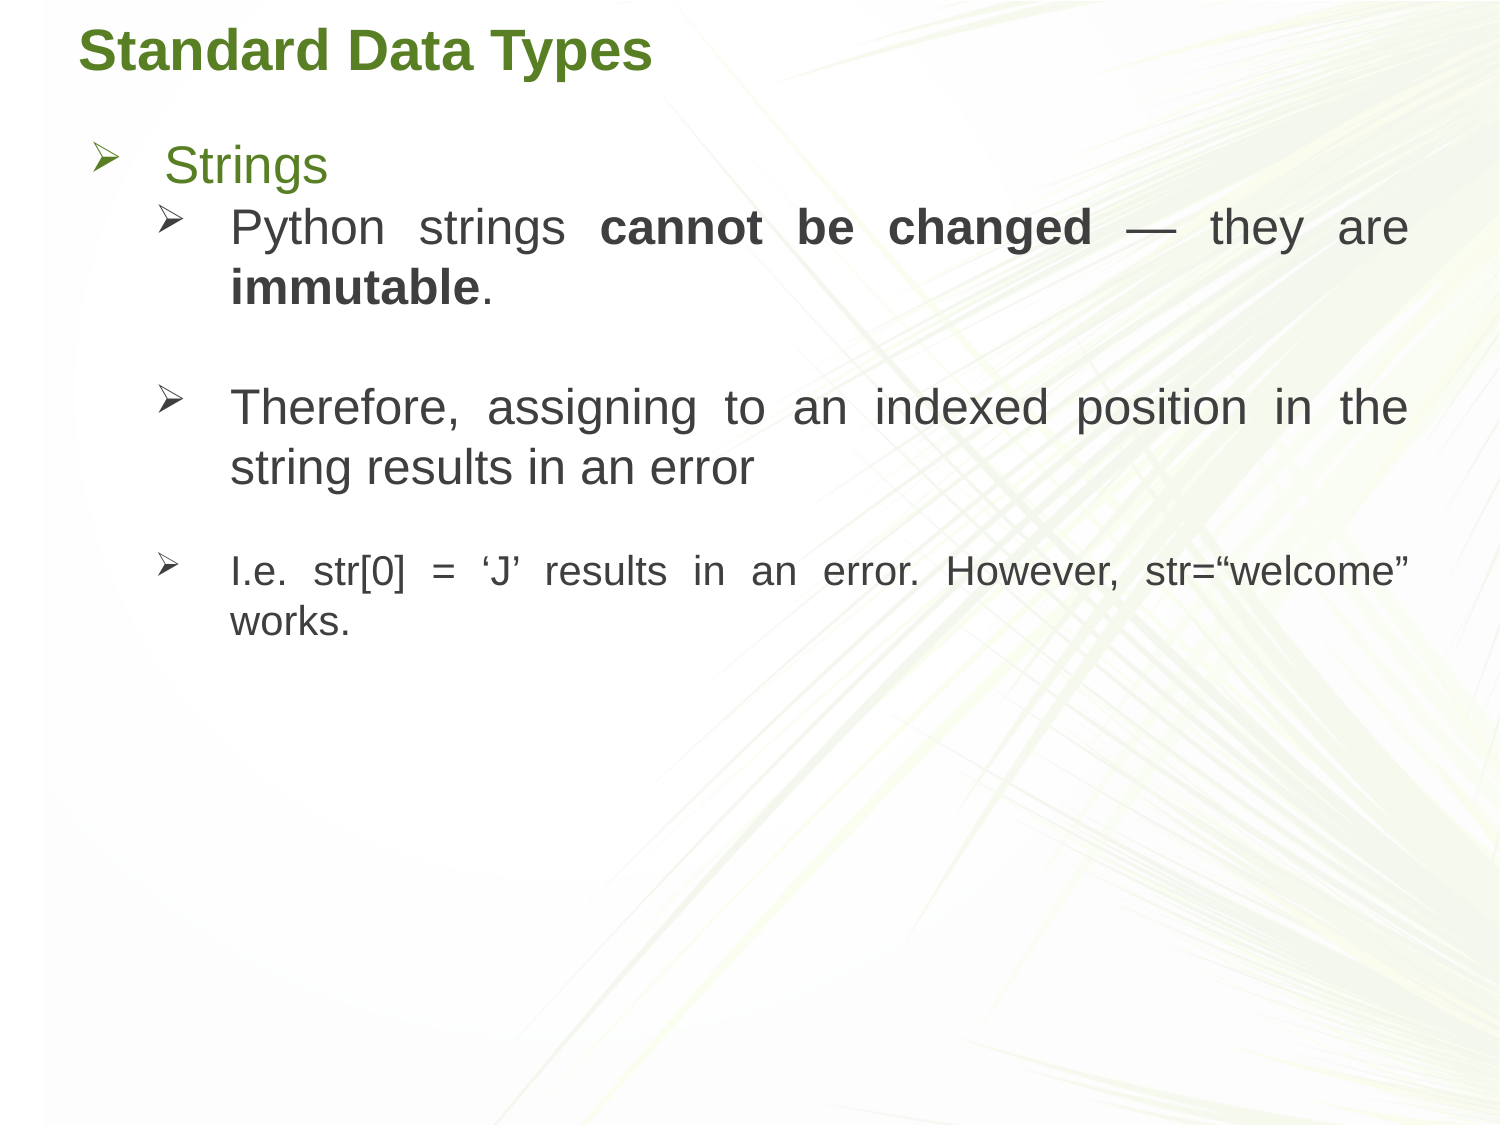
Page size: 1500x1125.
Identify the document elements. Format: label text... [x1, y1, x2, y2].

title Standard Data Types [63, 15, 1415, 92]
subtitle Strings Python strings cannot be changed — they are immutable. Therefore, assigning to an indexed position in the string results in an error I.e. str[0] = ‘J’ results in an error. However, str=“welcome” works. [74, 122, 1425, 1110]
